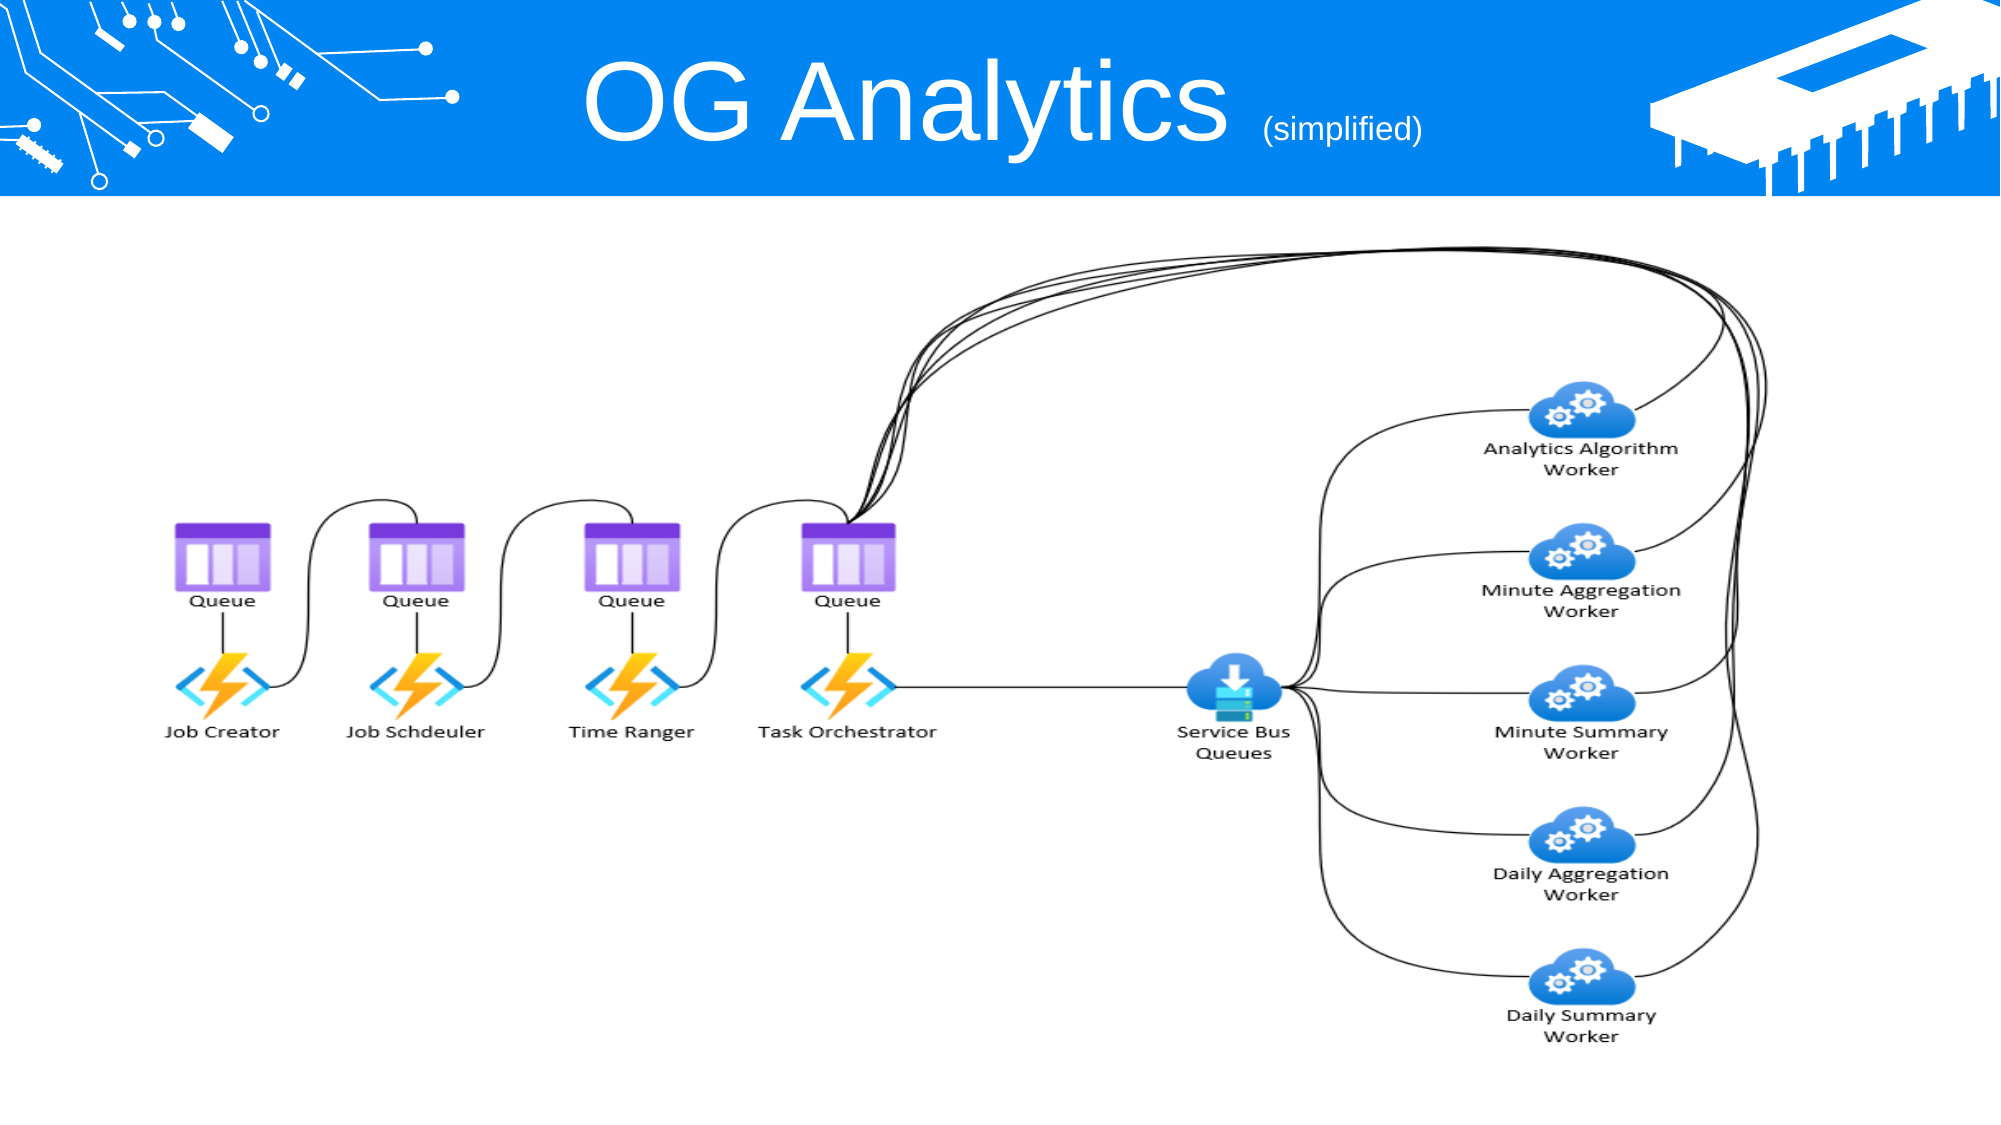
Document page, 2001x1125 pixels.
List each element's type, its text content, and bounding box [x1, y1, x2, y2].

picture [104, 218, 1839, 1067]
list OG Analytics (simplified) [53, 44, 1952, 164]
